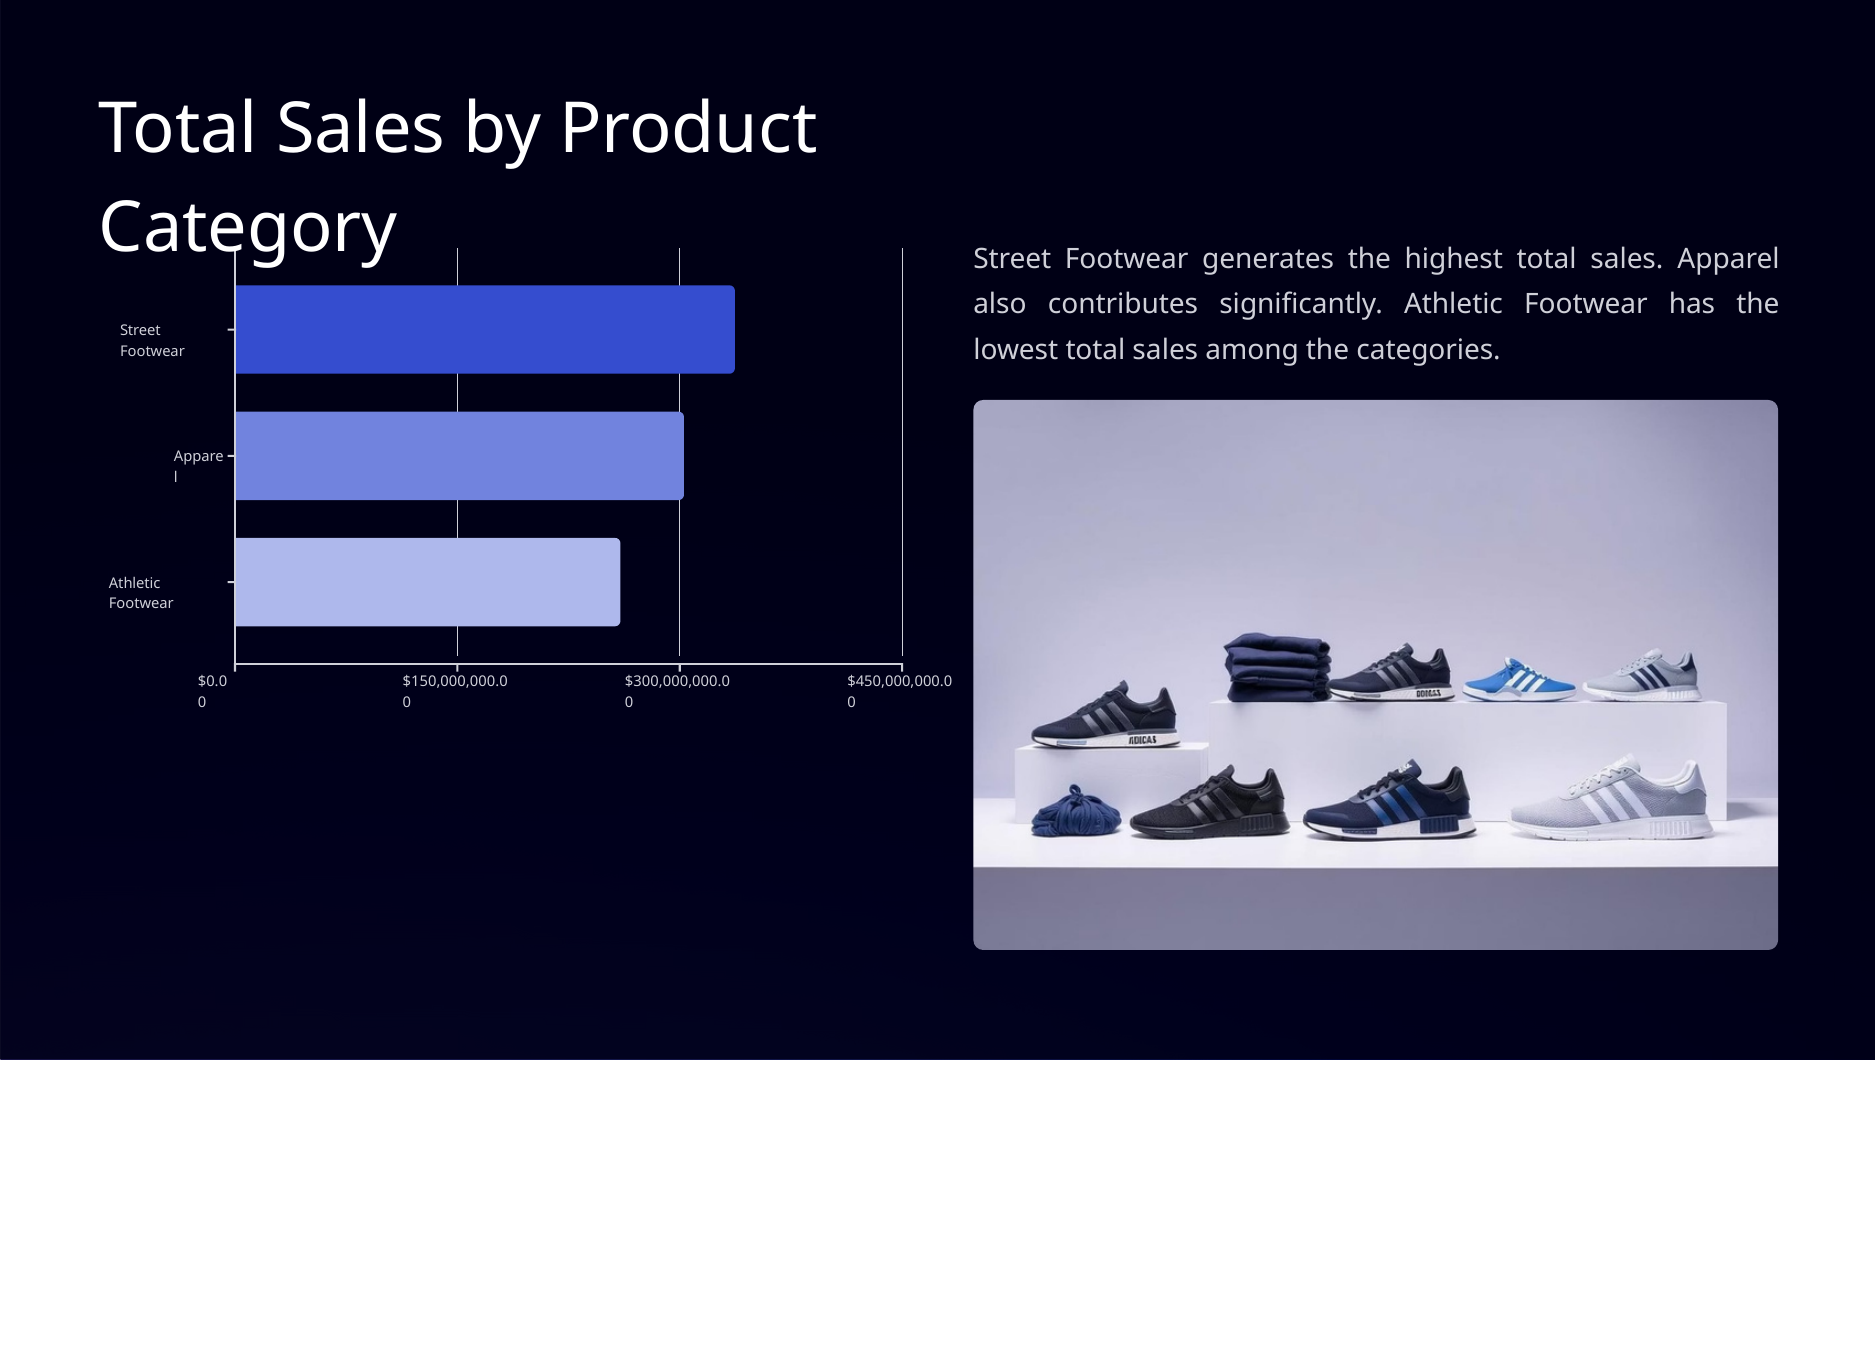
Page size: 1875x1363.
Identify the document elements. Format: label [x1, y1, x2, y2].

text_box [0, 0, 1875, 1070]
text_box [973, 399, 1779, 951]
